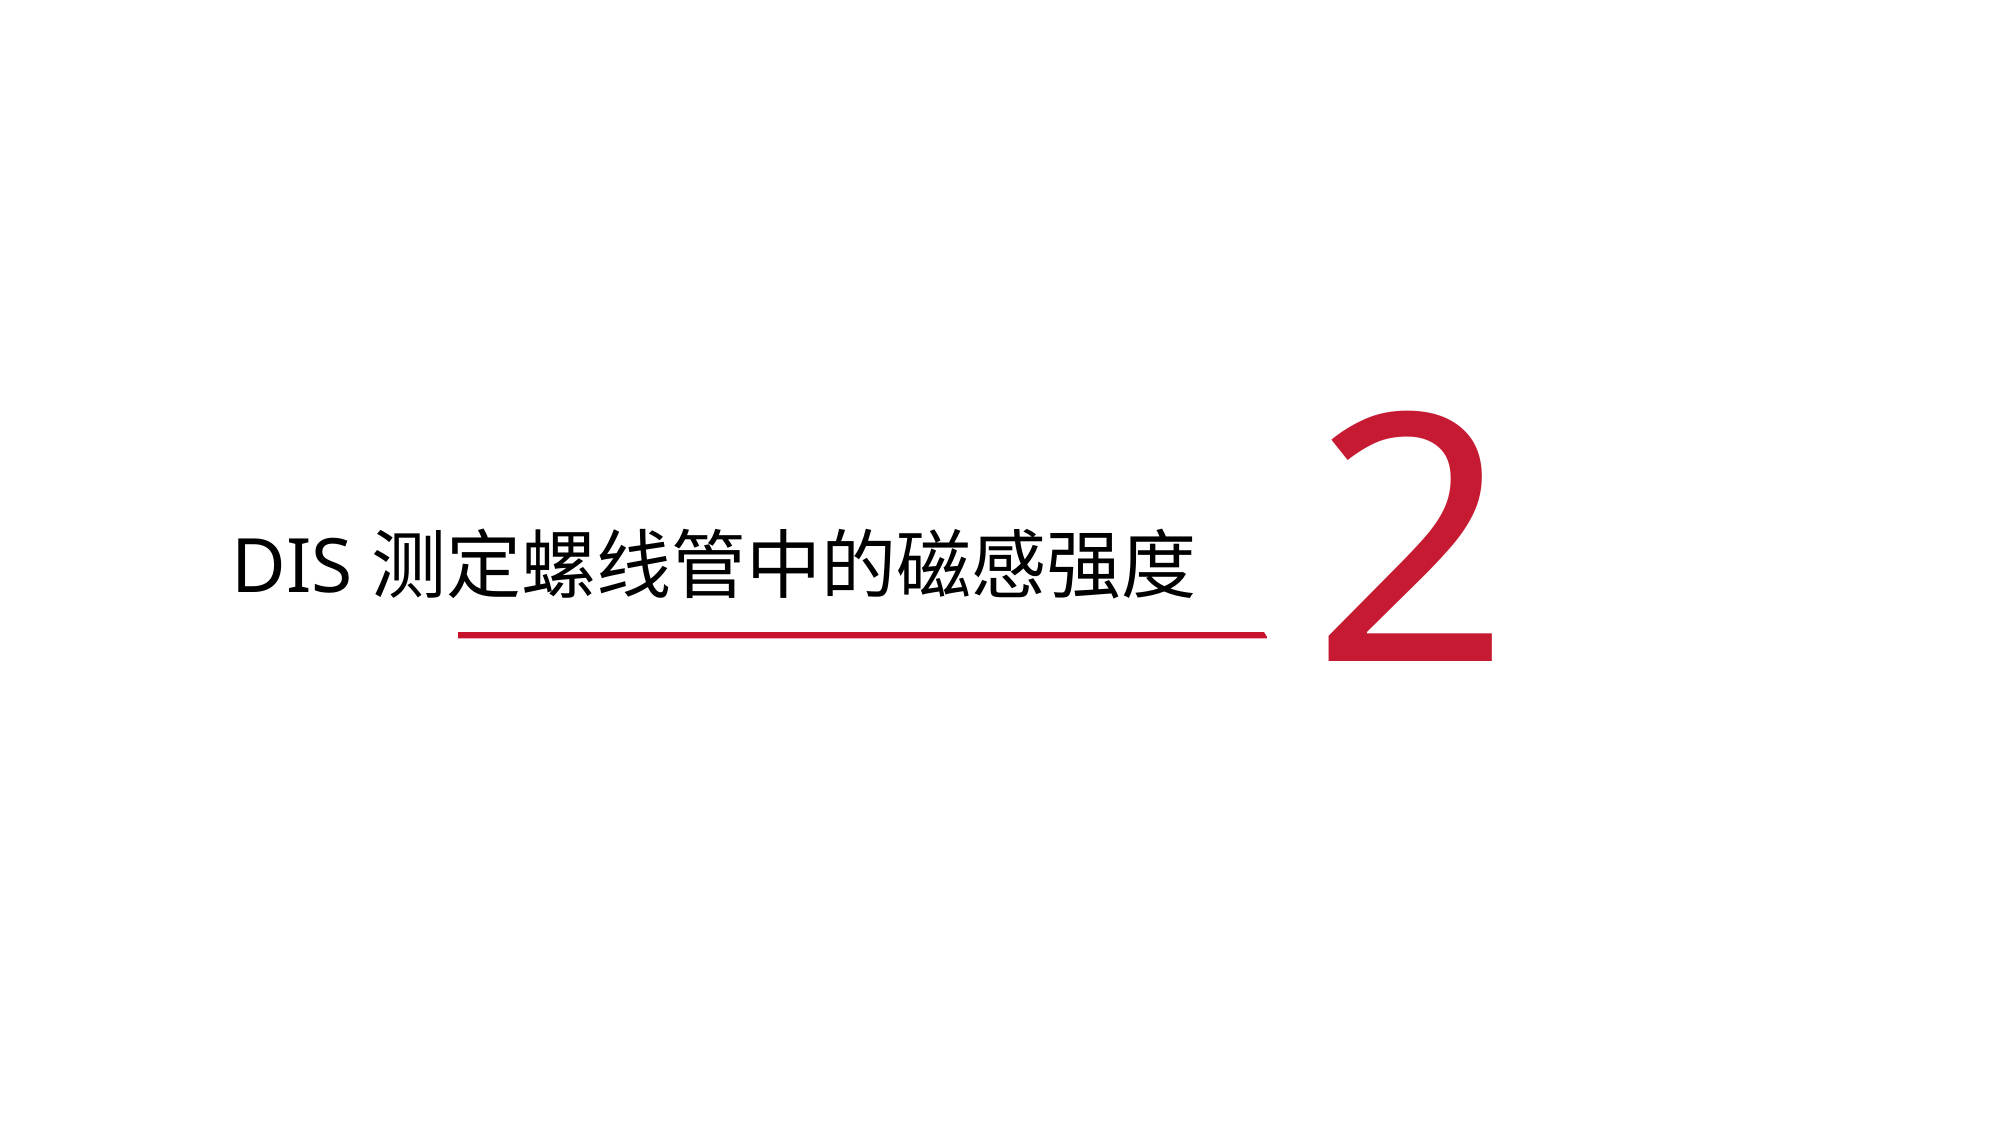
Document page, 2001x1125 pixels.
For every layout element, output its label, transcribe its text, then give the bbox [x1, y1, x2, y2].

text_box [1356, 284, 1685, 731]
text_box 2 [1297, 308, 1526, 739]
text_box [1228, 349, 1297, 677]
text_box DIS测定螺线管中的磁感强度 [216, 509, 1211, 615]
